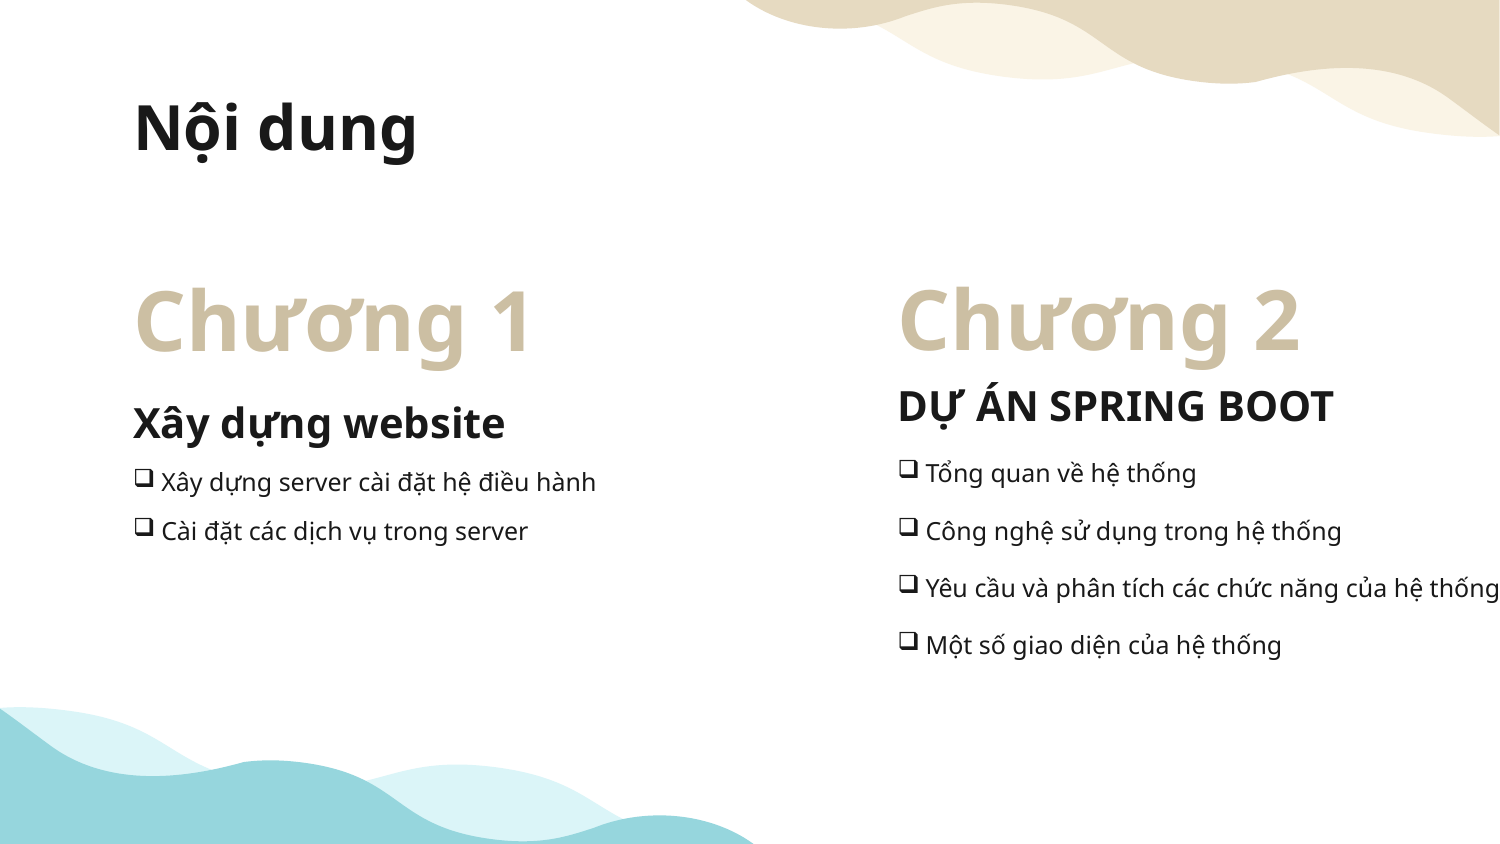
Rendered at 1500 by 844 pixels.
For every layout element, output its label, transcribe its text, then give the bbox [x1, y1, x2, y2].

title Chương 2 [882, 280, 1327, 355]
title Xây dựng website [118, 401, 562, 451]
text_box Yêu cầu và phân tích các chức năng của hệ thống [882, 557, 1500, 615]
text_box Một số giao diện của hệ thống [882, 615, 1500, 673]
title Chương 1 [118, 280, 585, 355]
title DỰ ÁN SPRING BOOT [882, 385, 1362, 442]
text_box Cài đặt các dịch vụ trong server [118, 500, 598, 559]
subtitle Xây dựng server cài đặt hệ điều hành [118, 451, 615, 510]
text_box Công nghệ sử dụng trong hệ thống [882, 500, 1362, 557]
text_box Tổng quan về hệ thống [882, 442, 1362, 500]
title Nội dung [118, 72, 1382, 167]
